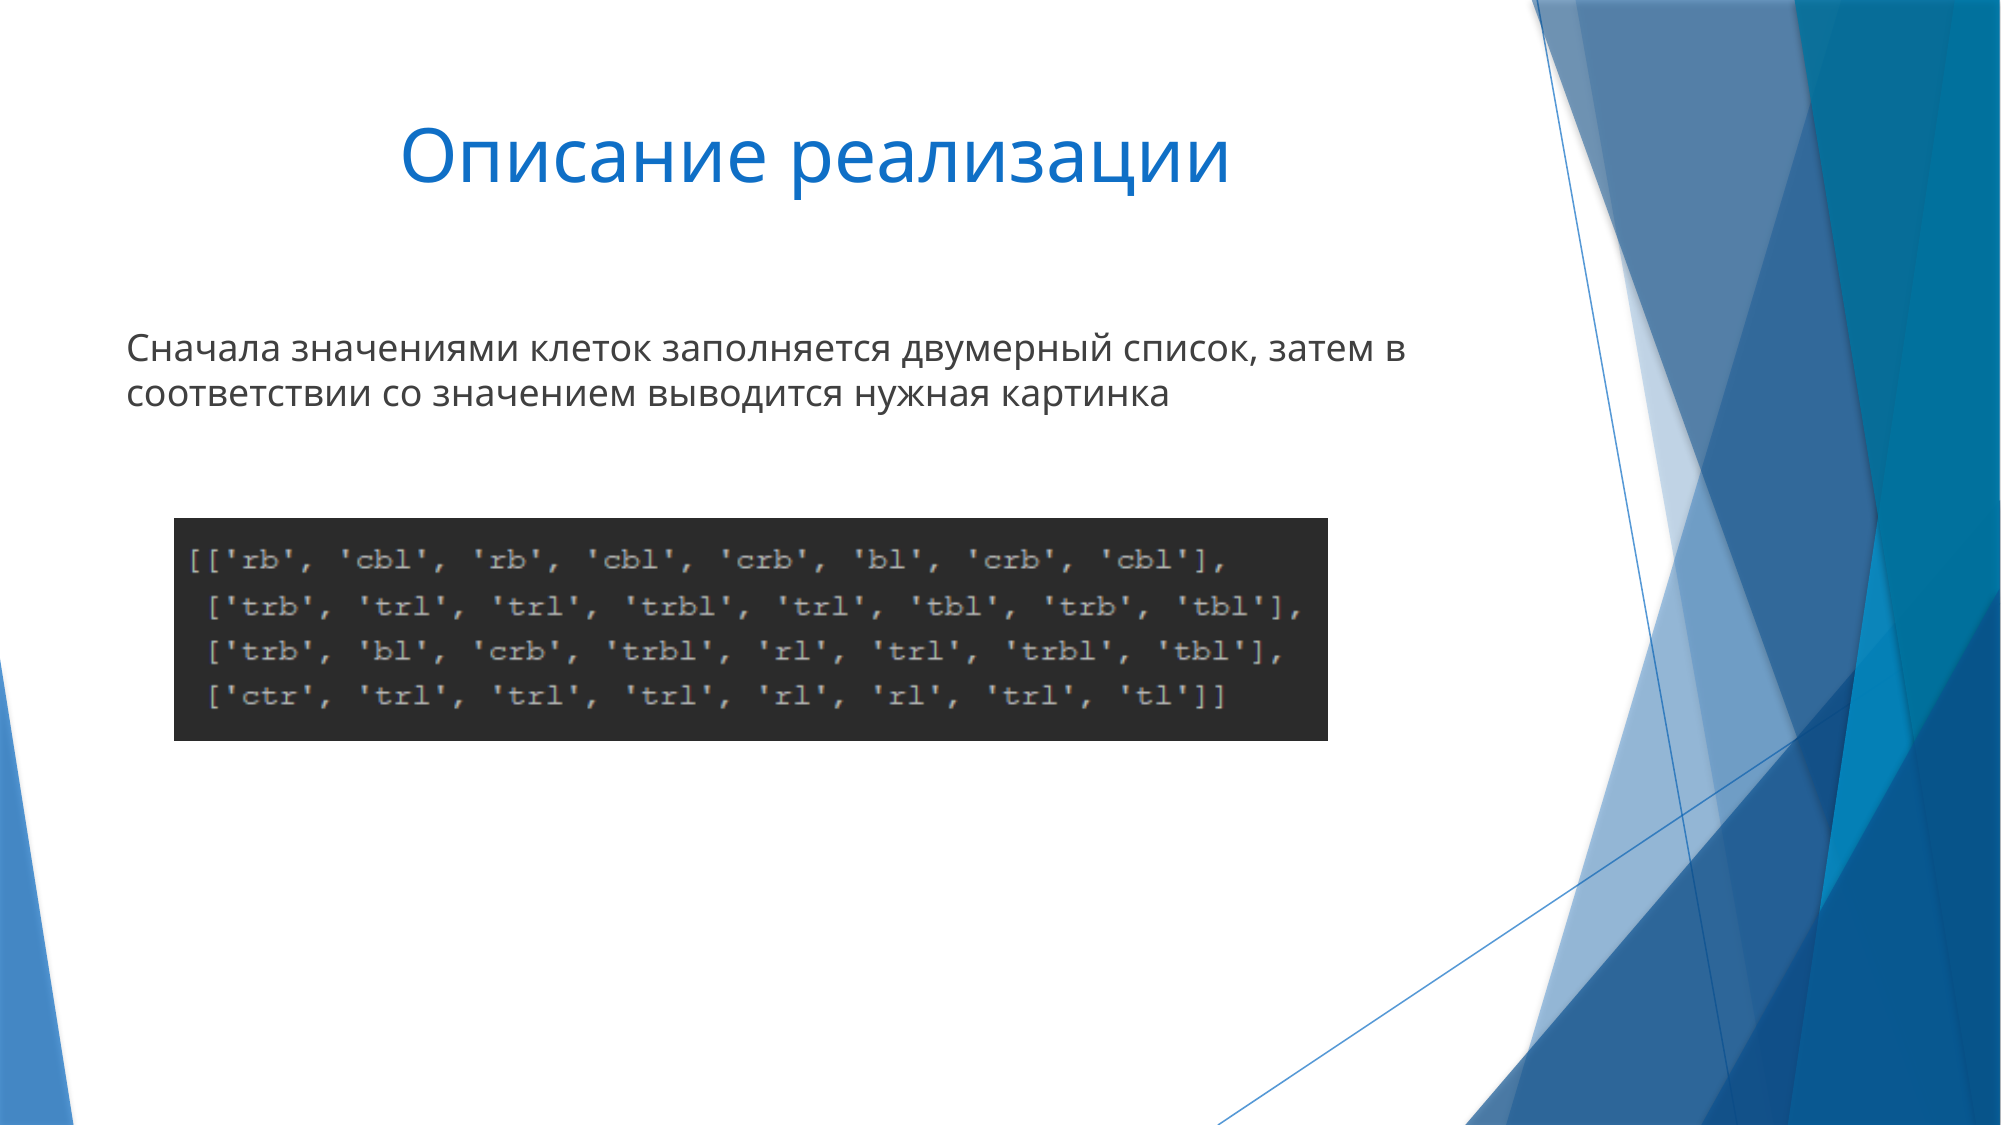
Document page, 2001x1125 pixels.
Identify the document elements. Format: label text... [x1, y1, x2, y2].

picture [174, 517, 1329, 741]
title Описание реализации [111, 99, 1522, 316]
list Сначала значениями клеток заполняется двумерный список, затем в соответствии со значением выводится нужная картинка [111, 316, 1522, 477]
